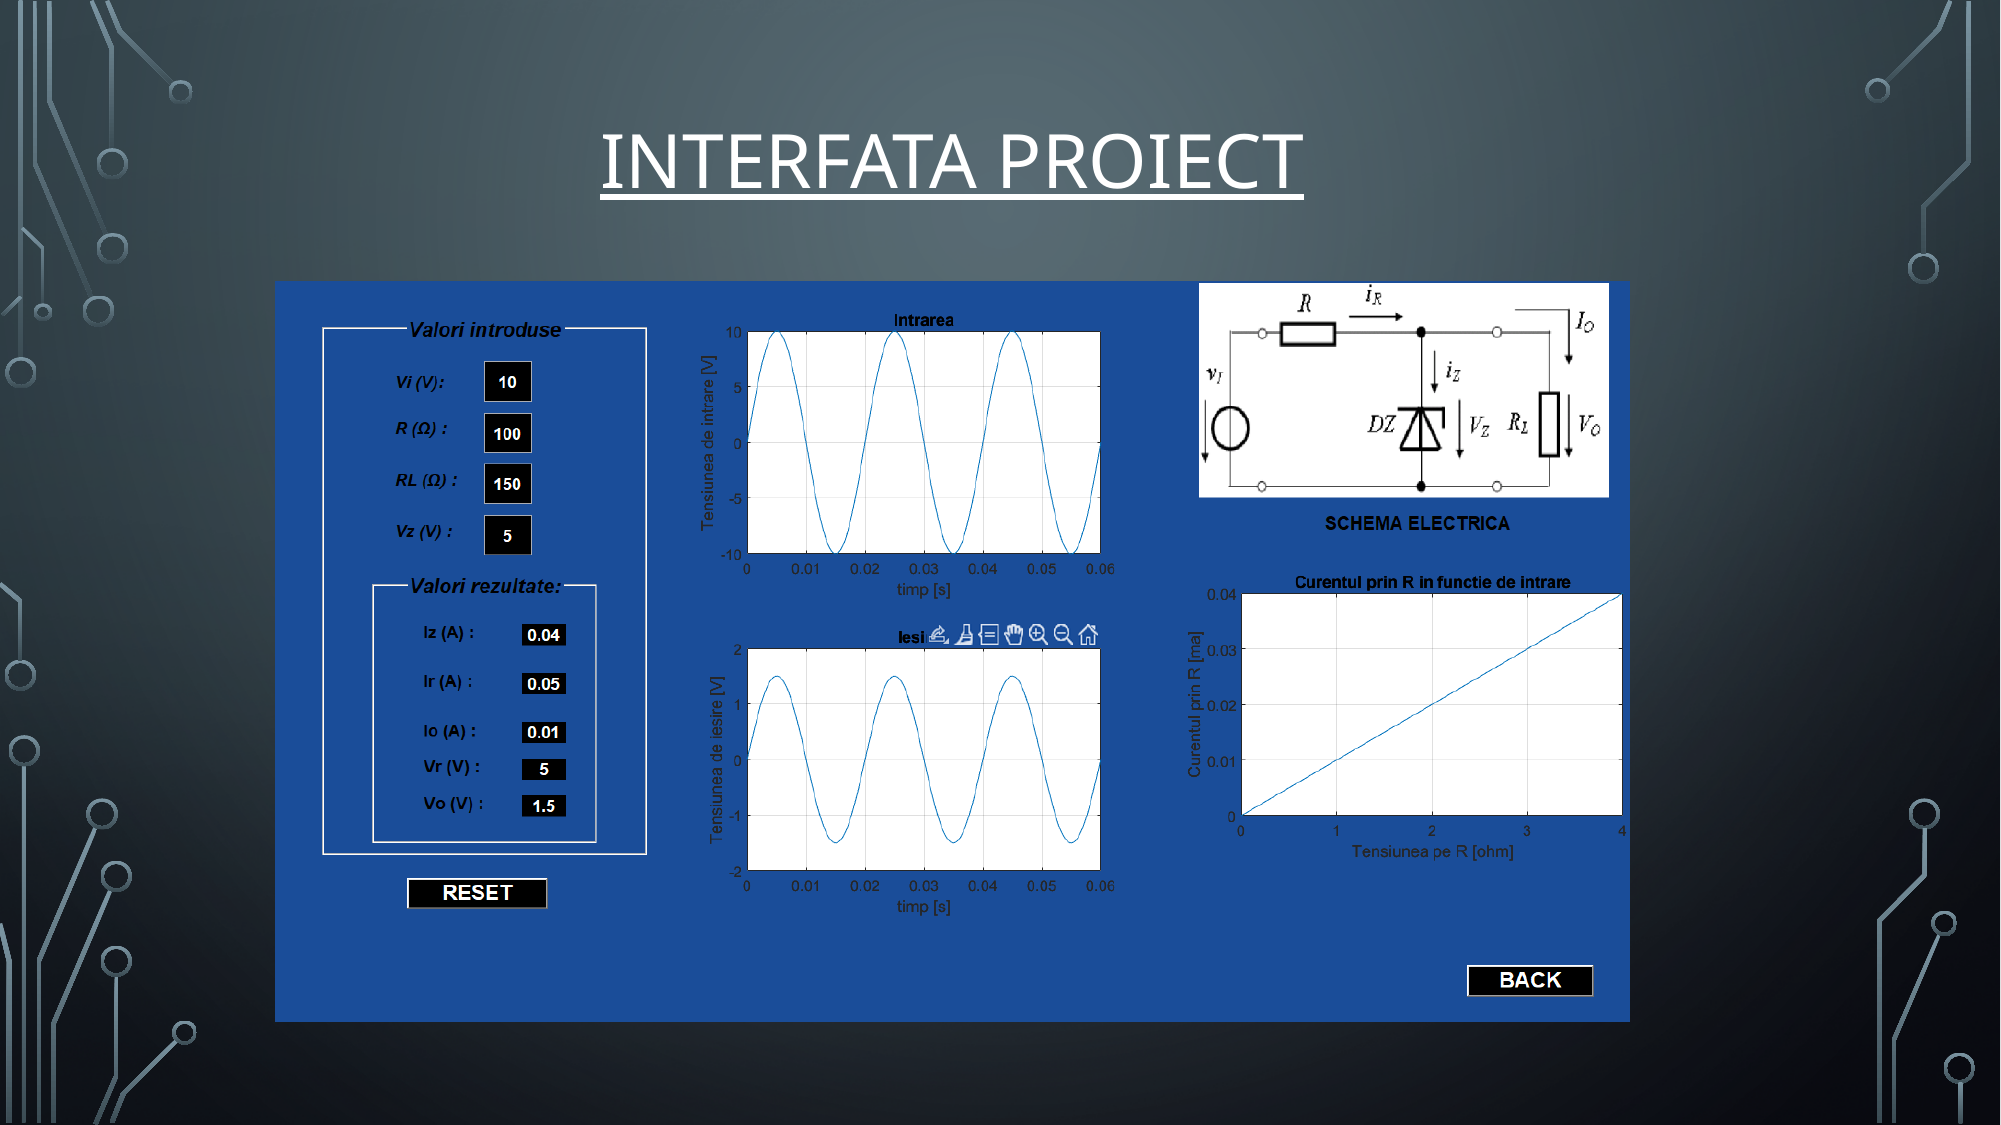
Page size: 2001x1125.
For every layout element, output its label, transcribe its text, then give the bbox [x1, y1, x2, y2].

picture [274, 280, 1630, 1023]
text_box INTERFATA PROIECT [585, 106, 1567, 212]
